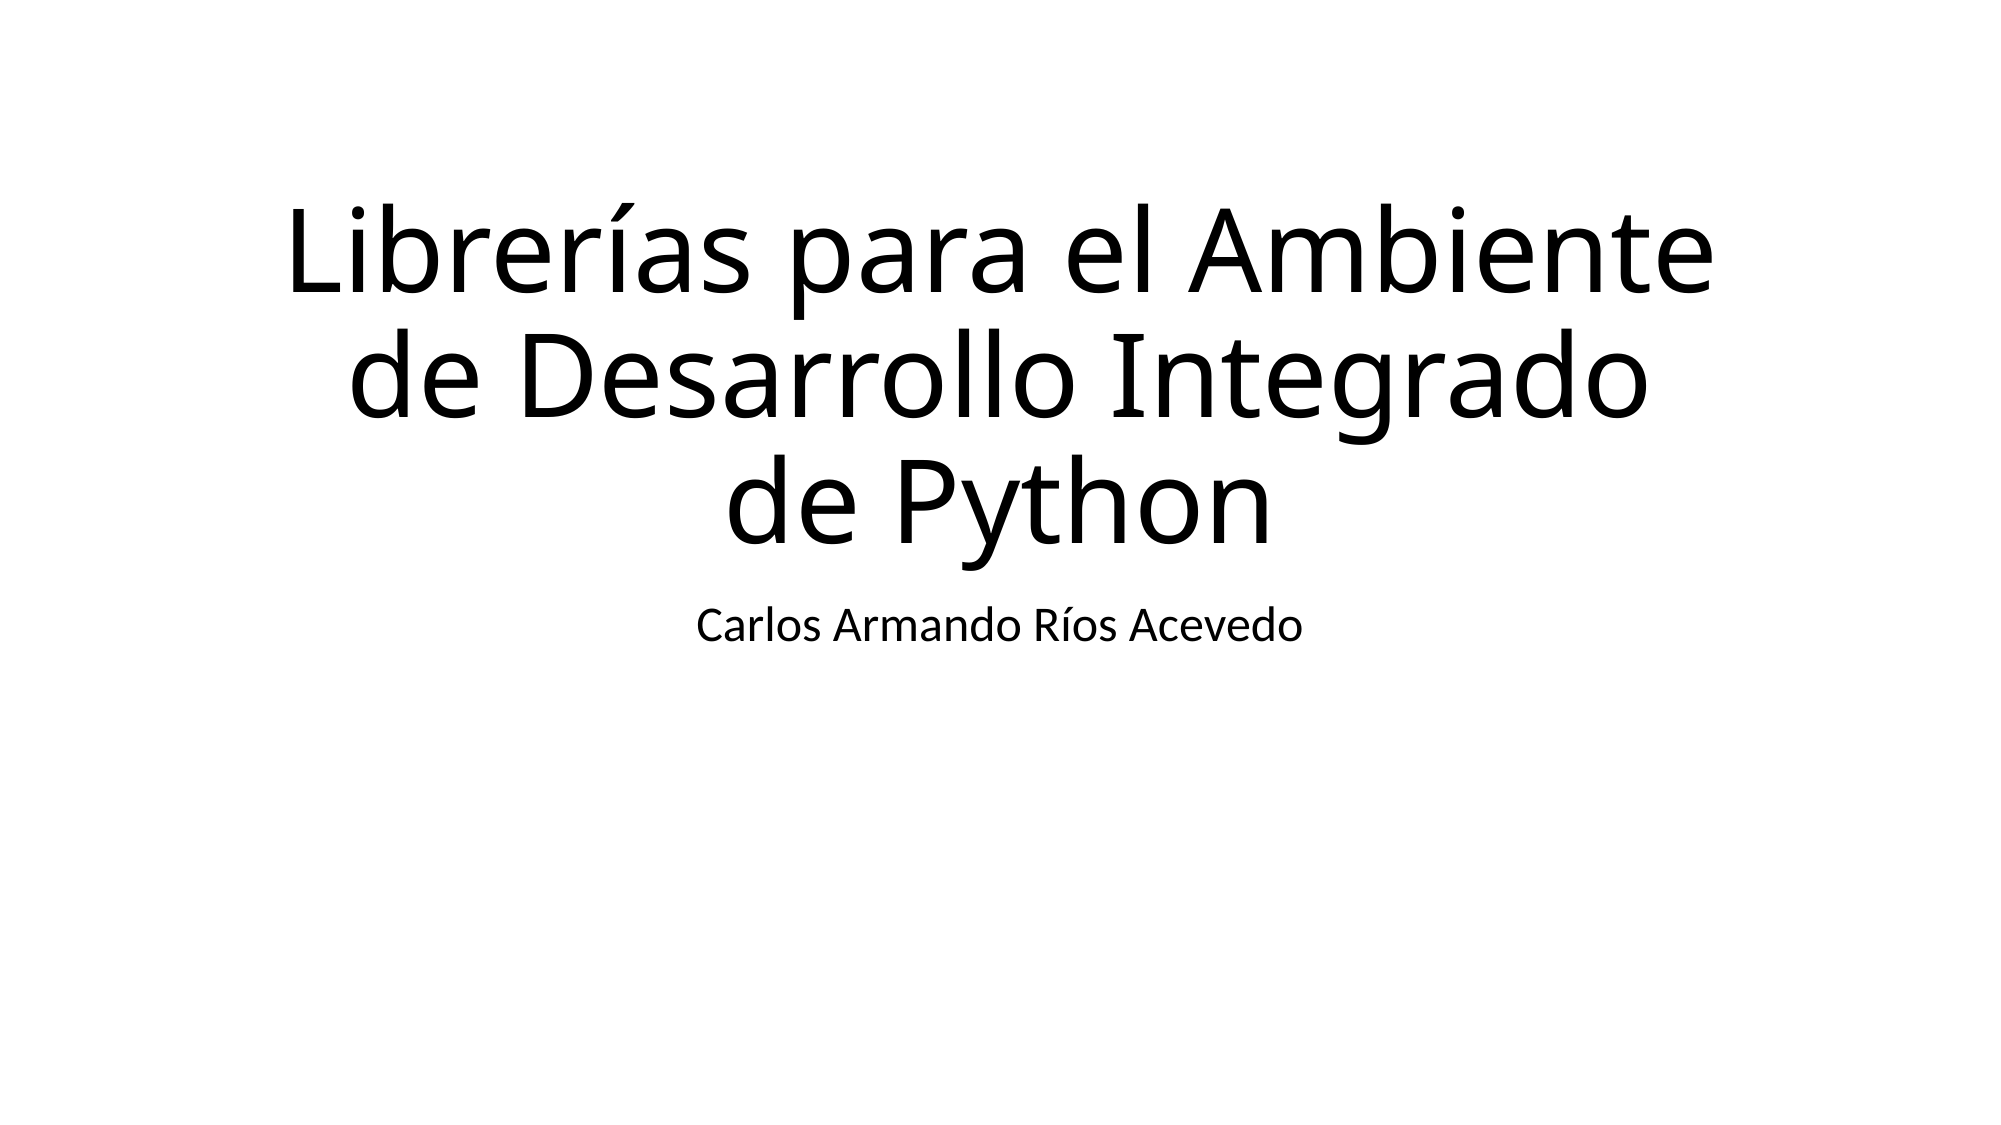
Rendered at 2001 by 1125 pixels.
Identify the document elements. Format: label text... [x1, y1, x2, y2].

title Librerías para el Ambiente de Desarrollo Integrado de Python [249, 184, 1750, 576]
subtitle Carlos Armando Ríos Acevedo [249, 590, 1750, 863]
